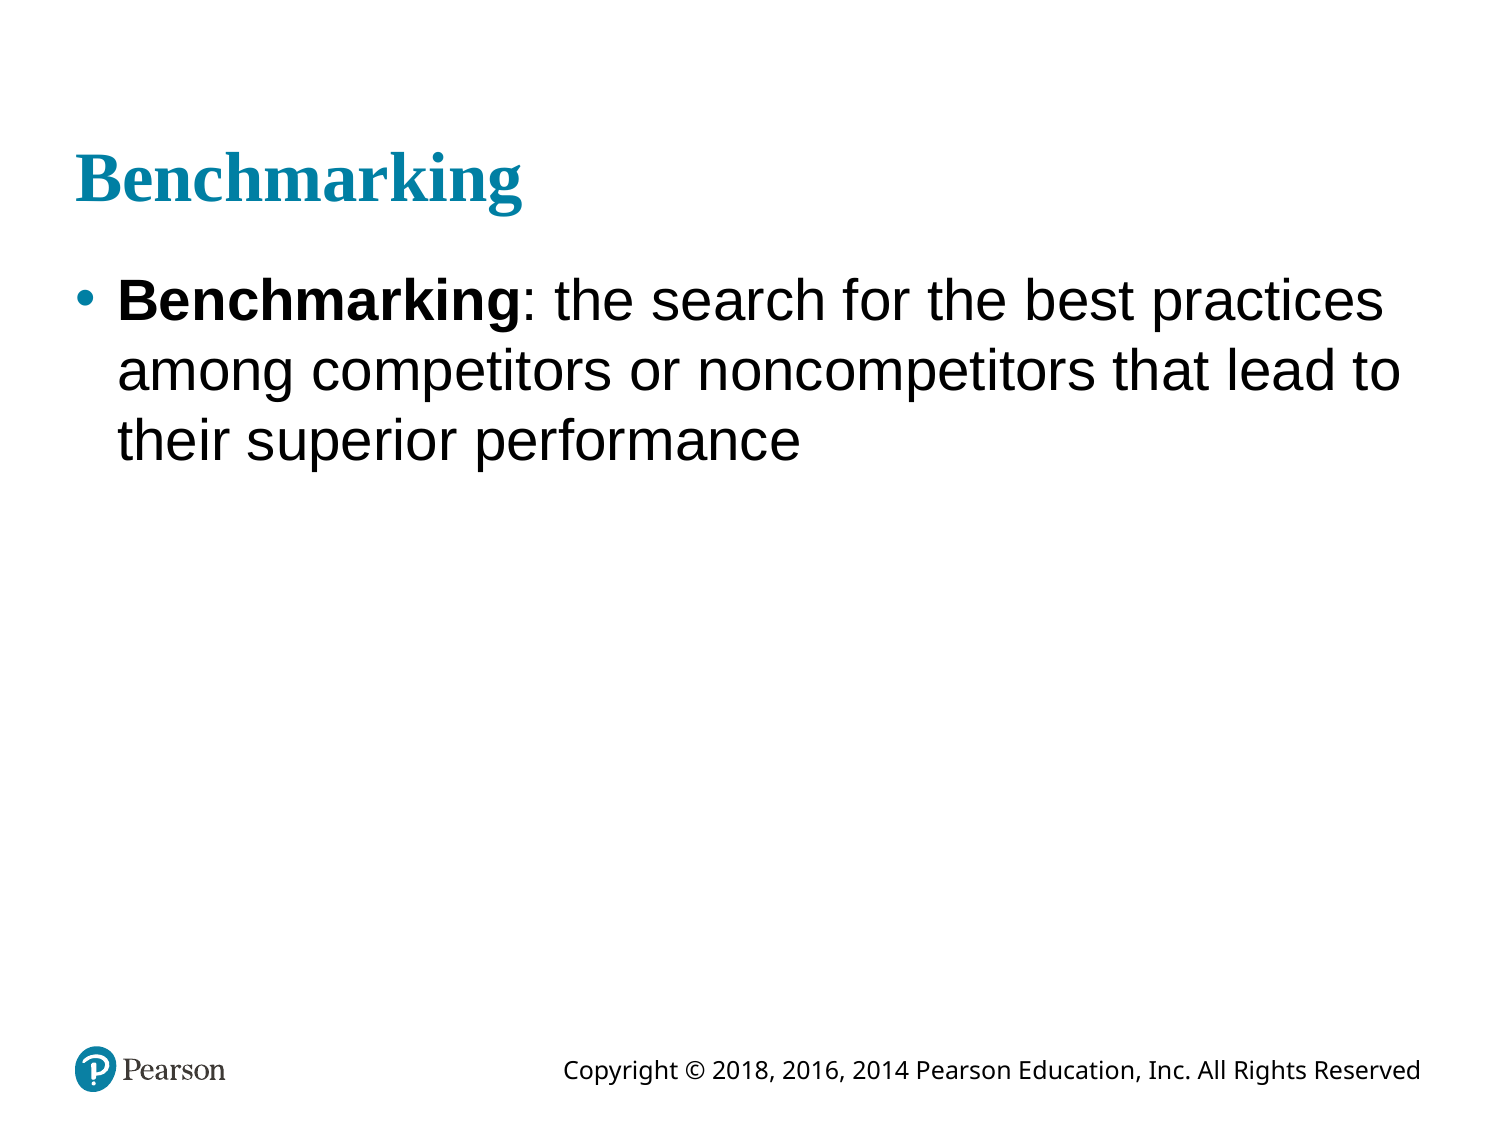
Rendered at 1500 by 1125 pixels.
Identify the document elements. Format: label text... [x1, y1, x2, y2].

title Benchmarking [75, 35, 1425, 216]
list Benchmarking: the search for the best practices among competitors or noncompetitors that lead to their superior performance [75, 262, 1425, 1005]
